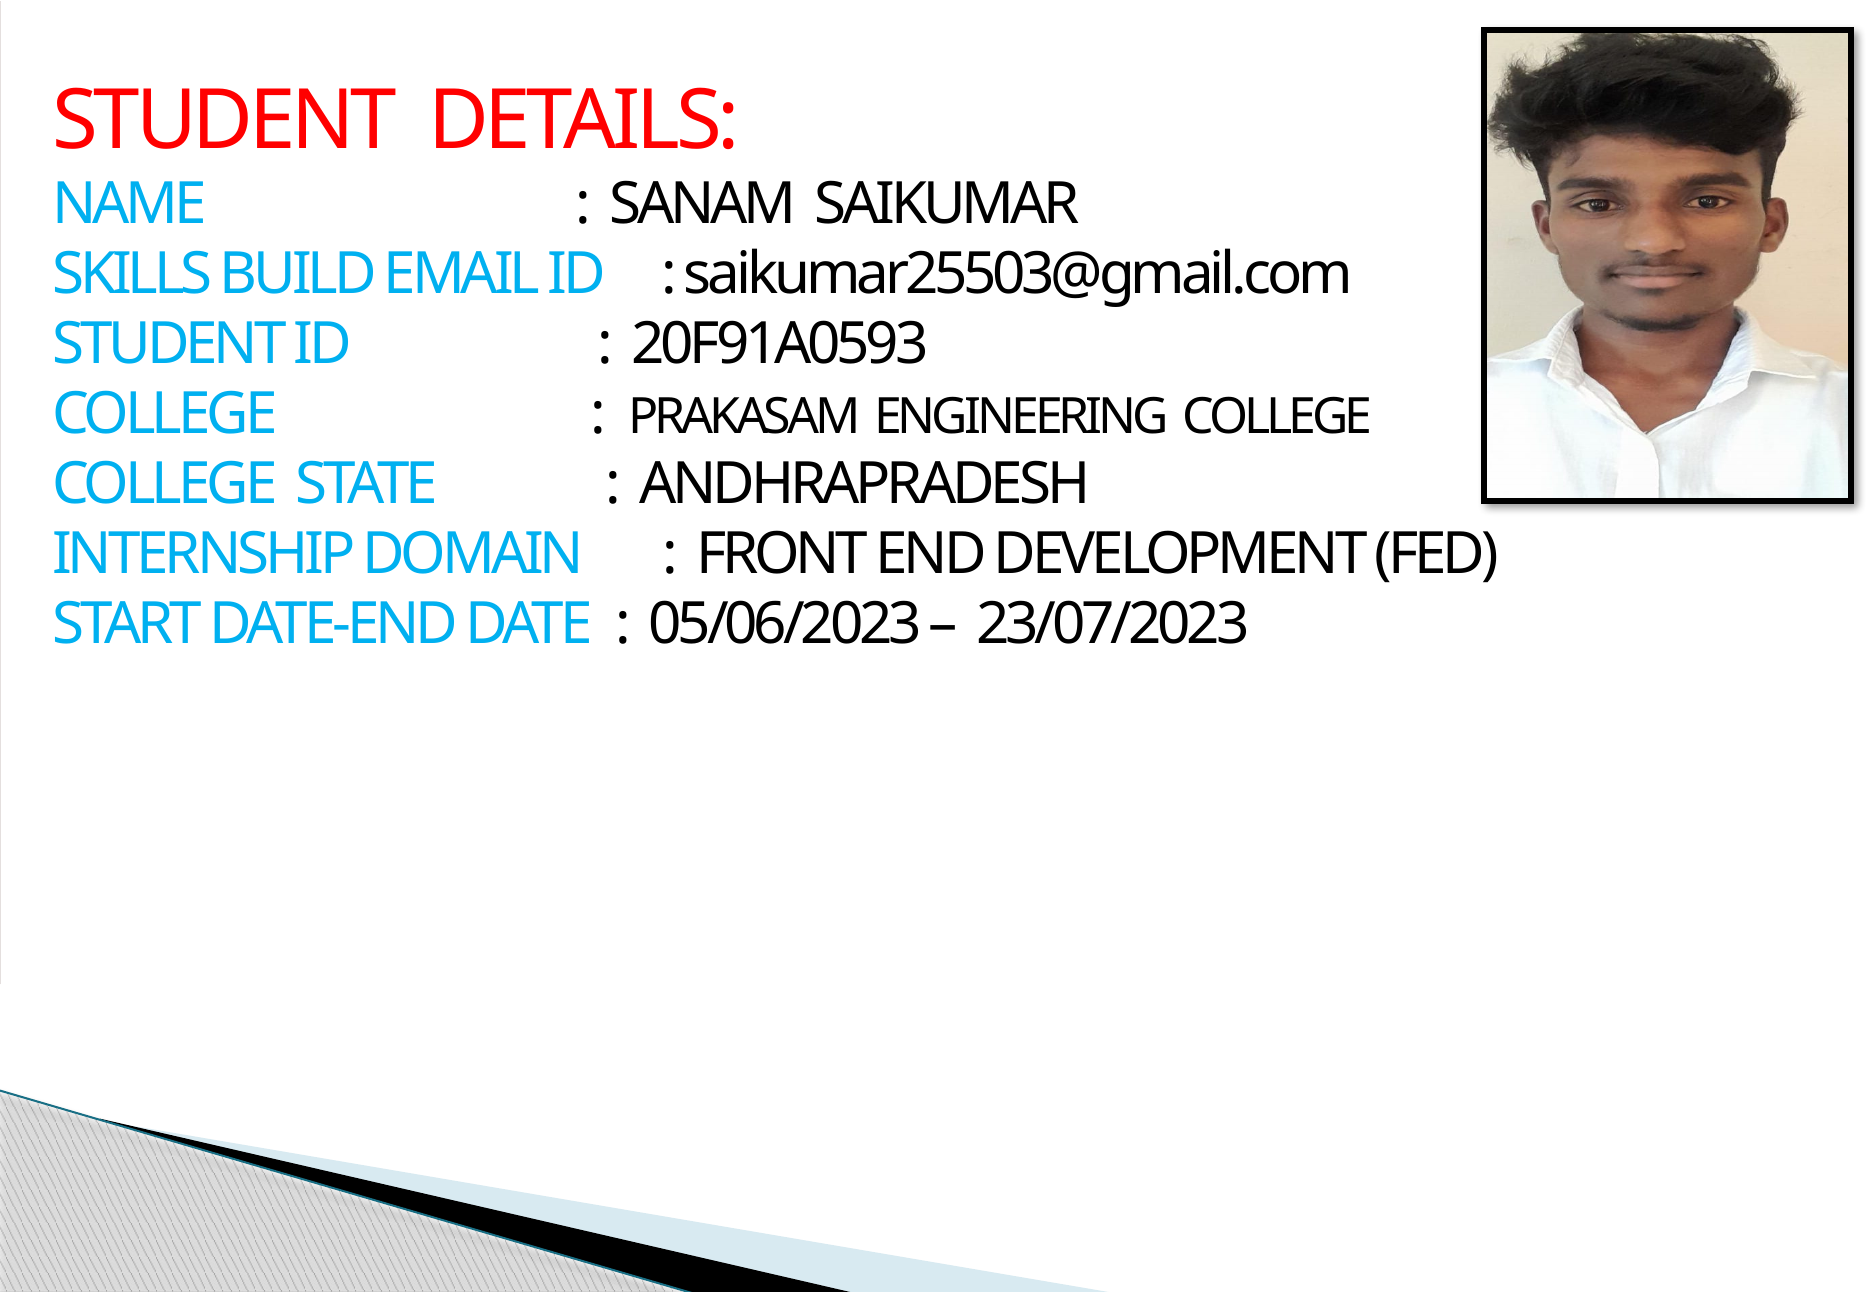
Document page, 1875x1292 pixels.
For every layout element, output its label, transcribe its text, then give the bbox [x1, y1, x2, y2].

text_box STUDENT DETAILS: NAME : SANAM SAIKUMAR SKILLS BUILD EMAIL ID : saikumar25503@gmail.com STUDENT ID : 20F91A0593 COLLEGE : PRAKASAM ENGINEERING COLLEGE COLLEGE STATE : ANDHRAPRADESH INTERNSHIP DOMAIN : FRONT END DEVELOPMENT (FED) START DATE-END DATE : 05/06/2023 – 23/07/2023 [37, 58, 1600, 663]
picture [1487, 33, 1849, 499]
